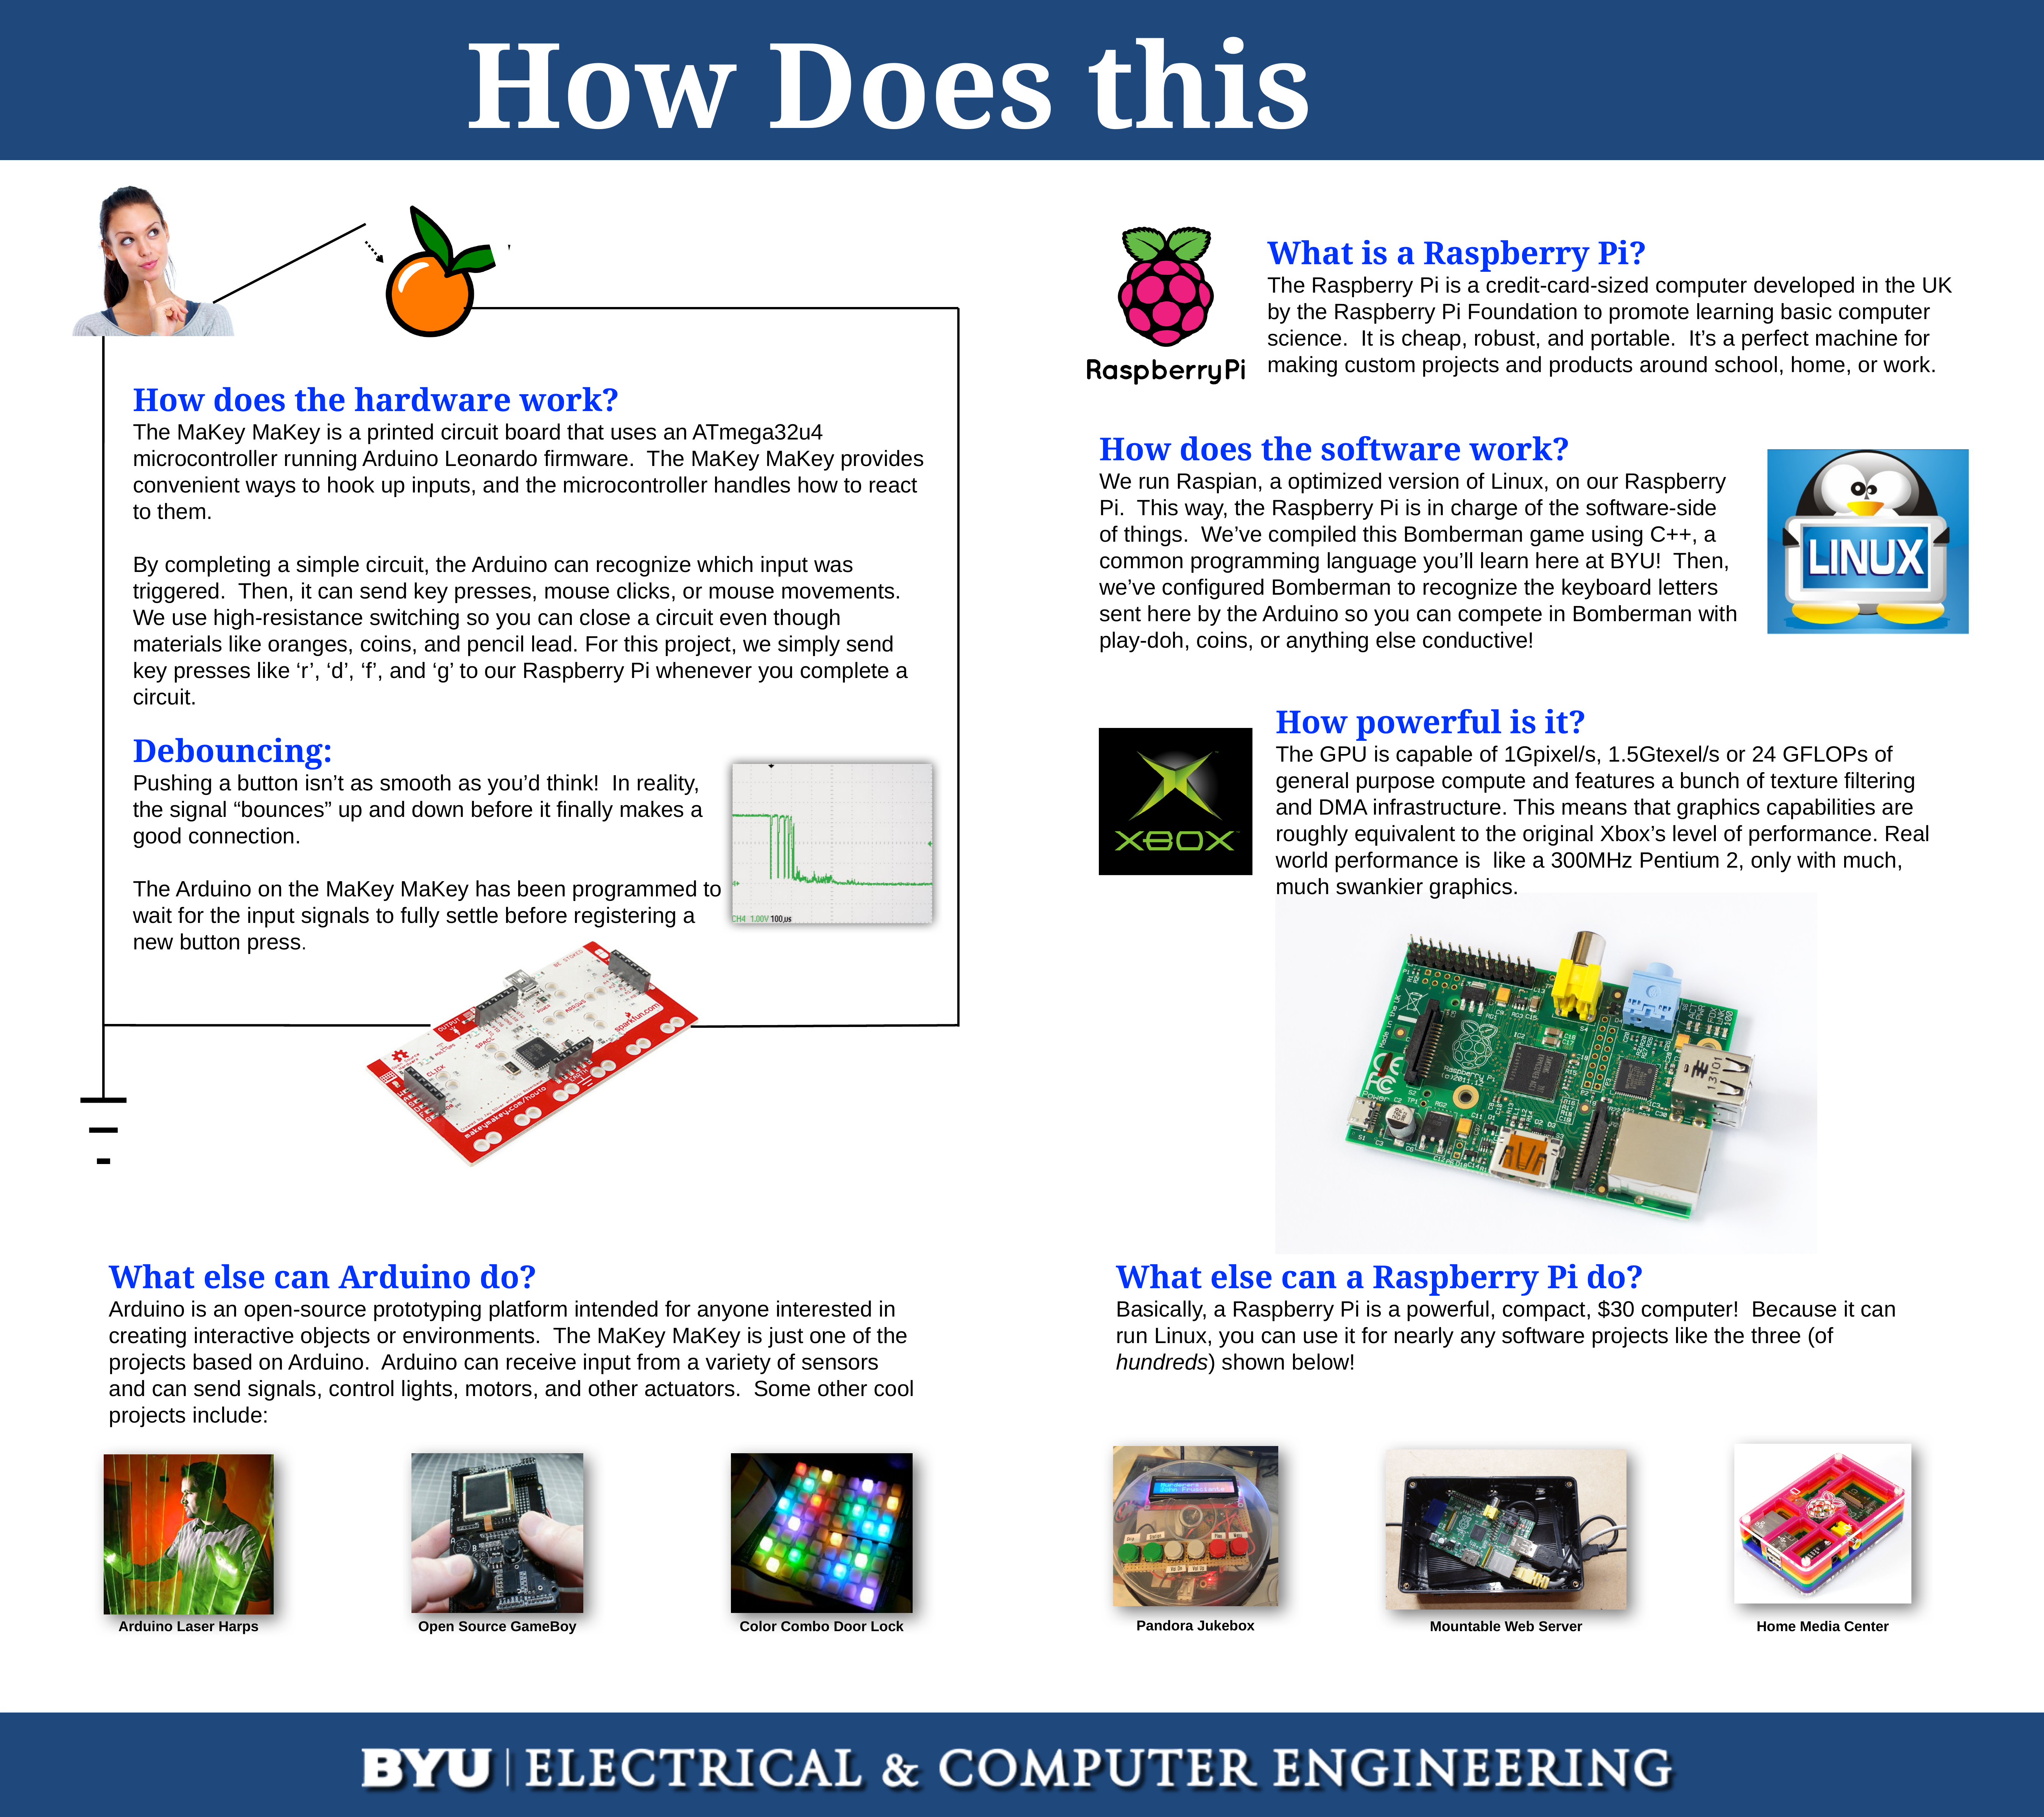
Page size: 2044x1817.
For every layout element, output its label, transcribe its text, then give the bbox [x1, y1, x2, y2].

text_box How Does this Work? [460, 7, 1584, 297]
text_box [721, 1453, 923, 1638]
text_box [1386, 1449, 1626, 1638]
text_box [690, 1025, 958, 1027]
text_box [103, 1454, 274, 1638]
text_box [0, 1713, 2044, 1817]
picture [385, 205, 517, 337]
picture [732, 764, 933, 923]
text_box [368, 242, 384, 263]
text_box [0, 0, 2044, 160]
picture [360, 934, 704, 1173]
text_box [1113, 1446, 1279, 1638]
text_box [1098, 699, 1964, 904]
picture [1275, 904, 1818, 1254]
text_box What else can a Raspberry Pi do? Basically, a Raspberry Pi is a powerful, compact, $30 computer! Because it can run Linux, you can use it for nearly any software projects like the three (of hundreds) shown below! [1110, 1254, 1910, 1377]
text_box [411, 1453, 583, 1638]
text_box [1094, 426, 1969, 658]
picture [361, 1748, 1683, 1810]
text_box Debouncing: Pushing a button isn’t as smooth as you’d think! In reality, the signal “bounces” up and down before it finally makes a good connection. The Arduino on the MaKey MaKey has been programmed to wait for the input signals to fully settle before registering a new button press. [130, 728, 730, 957]
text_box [213, 224, 366, 303]
text_box How does the hardware work? The MaKey MaKey is a printed circuit board that uses an ATmega32u4 microcontroller running Arduino Leonardo firmware. The MaKey MaKey provides convenient ways to hook up inputs, and the microcontroller handles how to react to them. By completing a simple circuit, the Arduino can recognize which input was triggered. Then, it can send key presses, mouse clicks, or mouse movements. We use high-resistance switching so you can close a circuit even though materials like oranges, coins, and pencil lead. For this project, we simply send key presses like ‘r’, ‘d’, ‘f’, and ‘g’ to our Raspberry Pi whenever you complete a circuit. [130, 377, 937, 712]
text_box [1734, 1444, 1912, 1638]
picture [69, 184, 248, 337]
text_box What else can Arduino do? Arduino is an open-source prototyping platform intended for anyone interested in creating interactive objects or environments. The MaKey MaKey is just one of the projects based on Arduino. Arduino can receive input from a variety of sensors and can send signals, control lights, motors, and other actuators. Some other cool projects include: [103, 1254, 927, 1430]
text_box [79, 340, 128, 1164]
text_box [1087, 227, 1975, 385]
